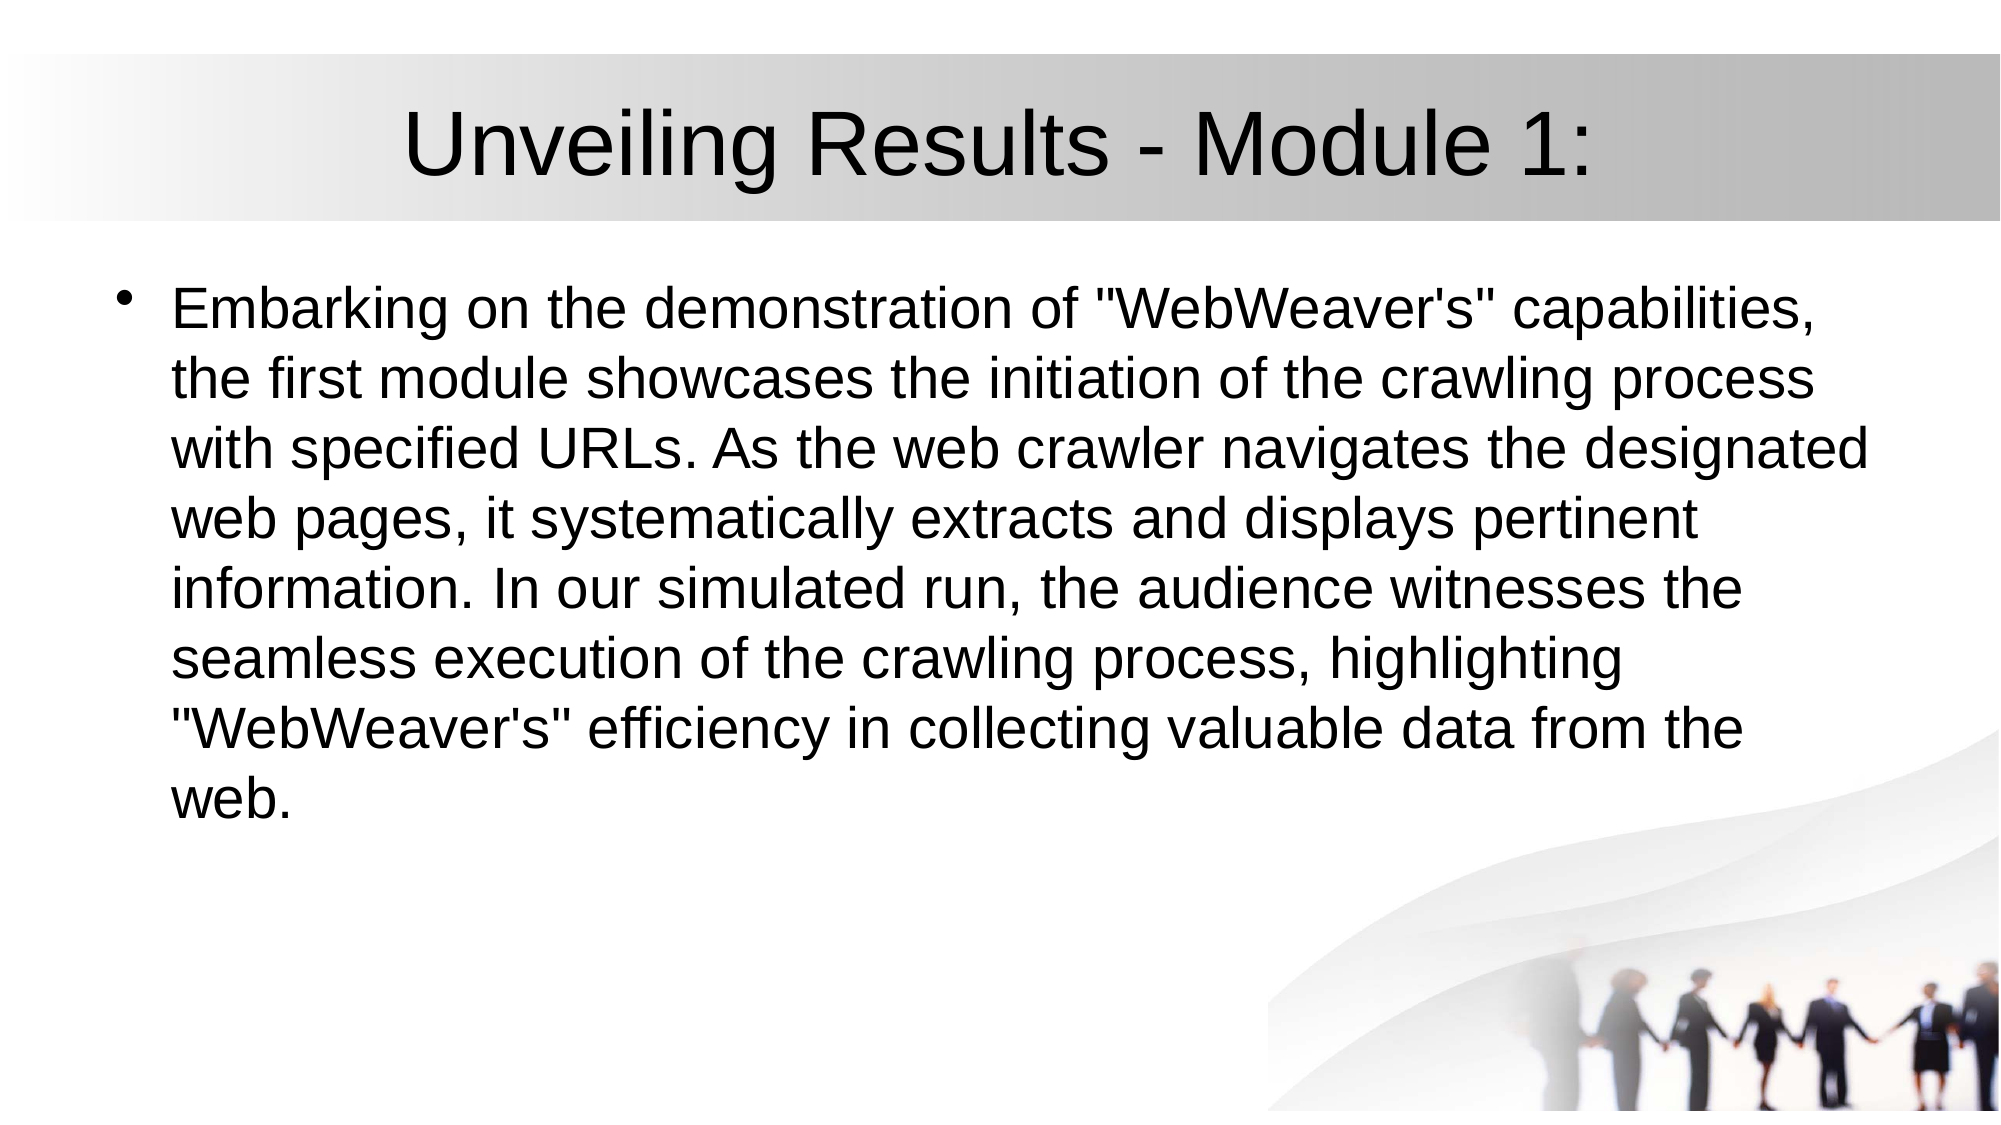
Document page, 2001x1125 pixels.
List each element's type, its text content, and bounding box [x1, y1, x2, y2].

list Embarking on the demonstration of "WebWeaver's" capabilities, the first module showcases the initiation of the crawling process with specified URLs. As the web crawler navigates the designated web pages, it systematically extracts and displays pertinent information. In our simulated run, the audience witnesses the seamless execution of the crawling process, highlighting "WebWeaver's" efficiency in collecting valuable data from the web. [99, 262, 1901, 1006]
title Unveiling Results - Module 1: [99, 44, 1901, 233]
picture [1268, 728, 1999, 1111]
